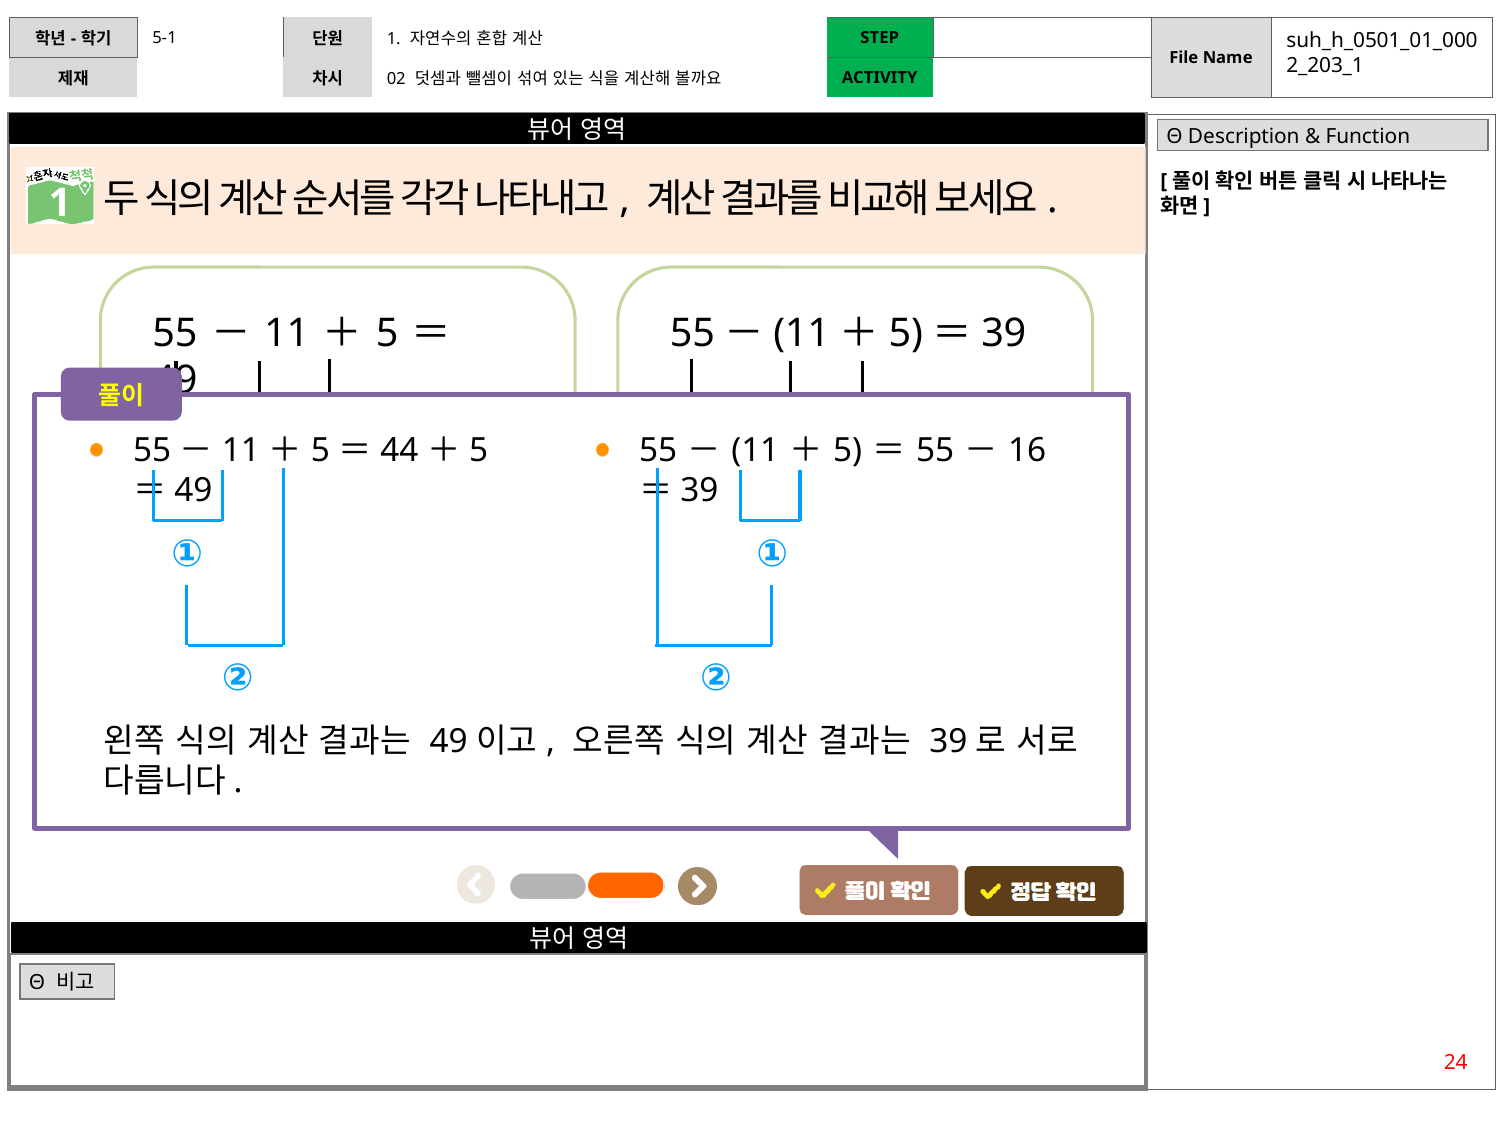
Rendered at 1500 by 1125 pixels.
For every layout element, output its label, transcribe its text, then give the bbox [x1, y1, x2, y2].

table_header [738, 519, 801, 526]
picture [963, 863, 1126, 918]
table_header Θ Description & Function [1158, 120, 1487, 150]
text_box [615, 264, 1095, 365]
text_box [26, 167, 94, 234]
text_box 55－(11＋5)＝39 [655, 299, 1045, 362]
text_box 두 식의 계산 순서를 각각 나타내고, 계산 결과를 비교해 보세요. [91, 165, 1145, 228]
table_header Θ Description & Function [152, 518, 223, 526]
text_box suh_h_0501_01_0002_203_1 [1271, 18, 1500, 84]
table_header Θ Description & Function [186, 643, 285, 650]
picture [88, 441, 105, 460]
text_box [1145, 226, 1500, 326]
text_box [455, 868, 718, 907]
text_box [34, 367, 1129, 860]
text_box [풀이 확인 버튼 클릭 시 나타나는 화면] [1145, 160, 1500, 226]
text_box [9, 145, 1148, 256]
table_header Θ Description & Function [655, 646, 773, 651]
picture [594, 441, 611, 460]
picture [796, 862, 960, 918]
text_box [98, 264, 578, 365]
text_box 55－11＋5＝49 [137, 299, 476, 365]
